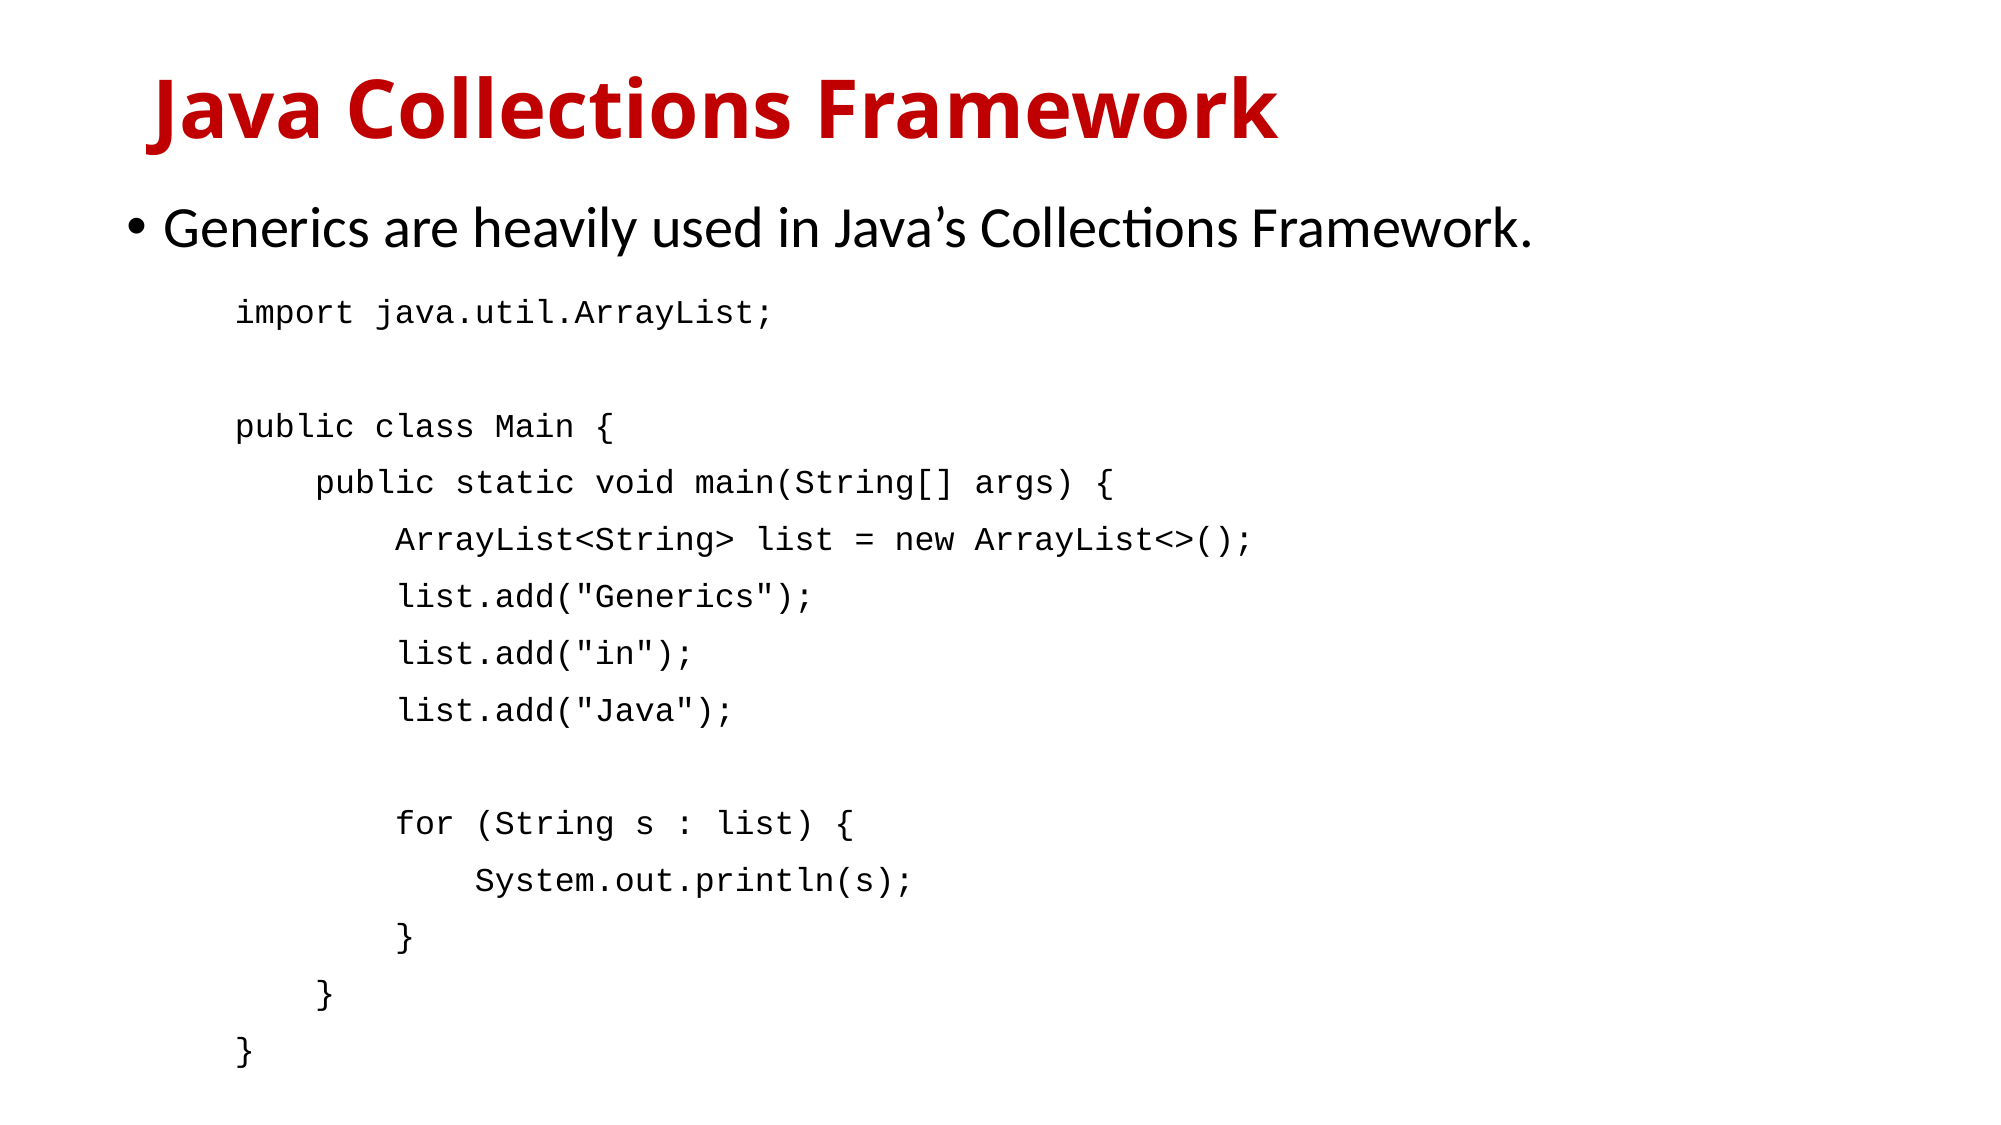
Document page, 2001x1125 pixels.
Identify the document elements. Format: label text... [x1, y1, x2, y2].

text_box import java.util.ArrayList; public class Main { public static void main(String[] args) { ArrayList<String> list = new ArrayList<>(); list.add("Generics"); list.add("in"); list.add("Java"); for (String s : list) { System.out.println(s); } } } [220, 287, 1694, 1002]
list Generics are heavily used in Java’s Collections Framework. [111, 189, 1837, 904]
title Java Collections Framework [137, 59, 1863, 164]
